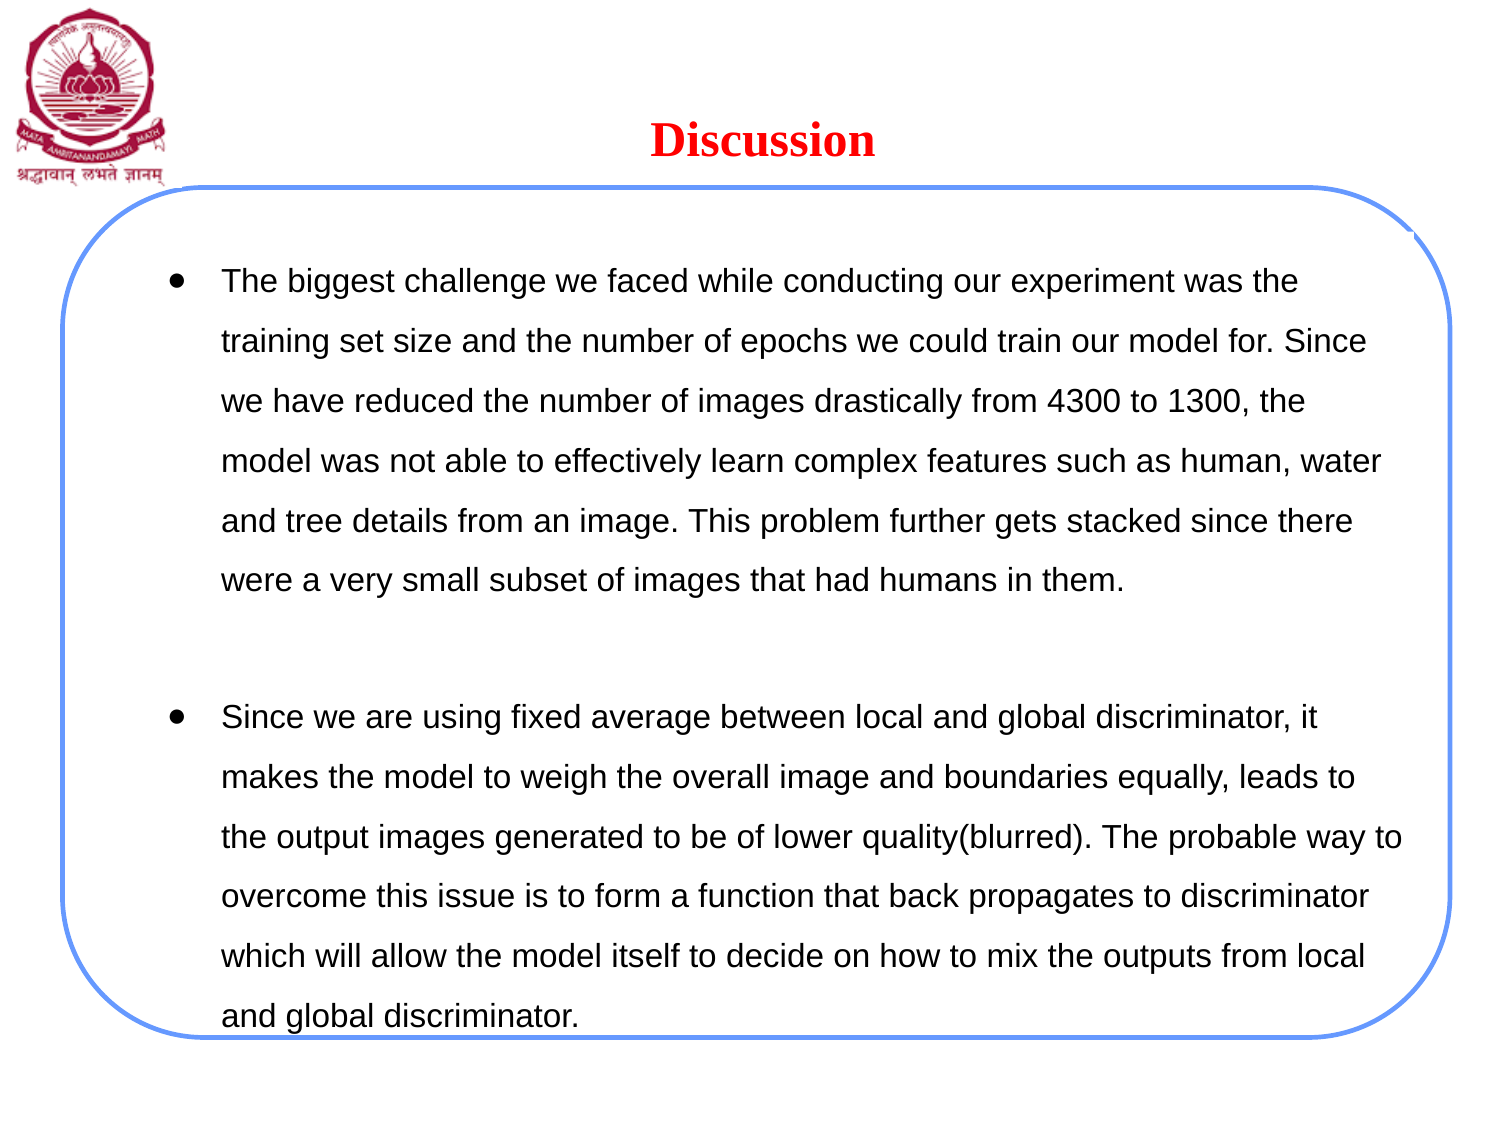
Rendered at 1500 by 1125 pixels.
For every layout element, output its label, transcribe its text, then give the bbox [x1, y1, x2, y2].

picture [0, 6, 182, 188]
text_box Discussion [162, 9, 1363, 263]
list The biggest challenge we faced while conducting our experiment was the training set size and the number of epochs we could train our model for. Since we have reduced the number of images drastically from 4300 to 1300, the model was not able to effectively learn complex features such as human, water and tree details from an image. This problem further gets stacked since there were a very small subset of images that had humans in them. Since we are using fixed average between local and global discriminator, it makes the model to weigh the overall image and boundaries equally, leads to the output images generated to be of lower quality(blurred). The probable way to overcome this issue is to form a function that back propagates to discriminator which will allow the model itself to decide on how to mix the outputs from local and global discriminator. [138, 231, 1414, 967]
